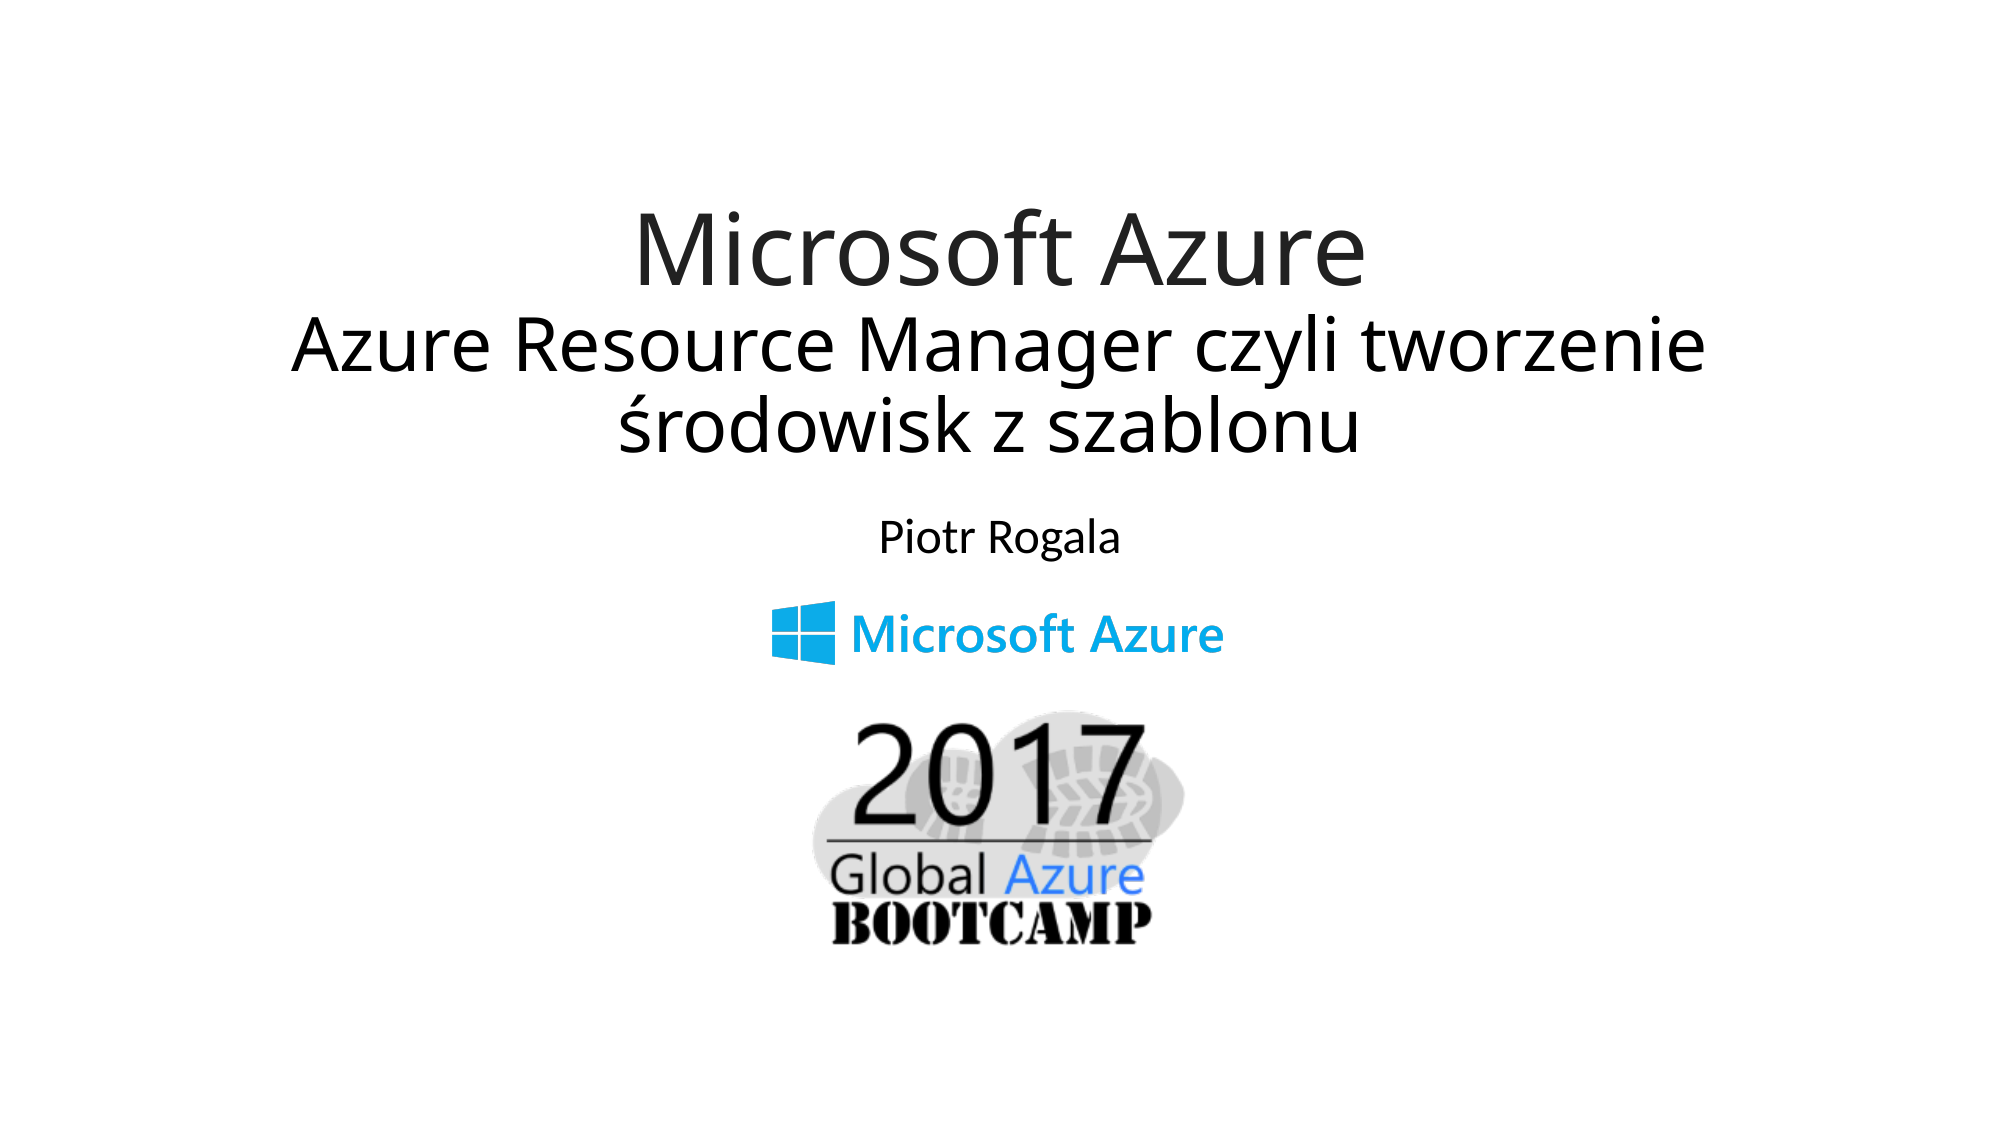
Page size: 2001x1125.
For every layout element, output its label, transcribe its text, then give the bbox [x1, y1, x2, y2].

picture [1206, 631, 1217, 636]
picture [772, 601, 1223, 665]
picture [802, 692, 1193, 957]
title Microsoft Azure Azure Resource Manager czyli tworzenie środowisk z szablonu [250, 84, 1751, 476]
subtitle Piotr Rogala [250, 503, 1751, 775]
